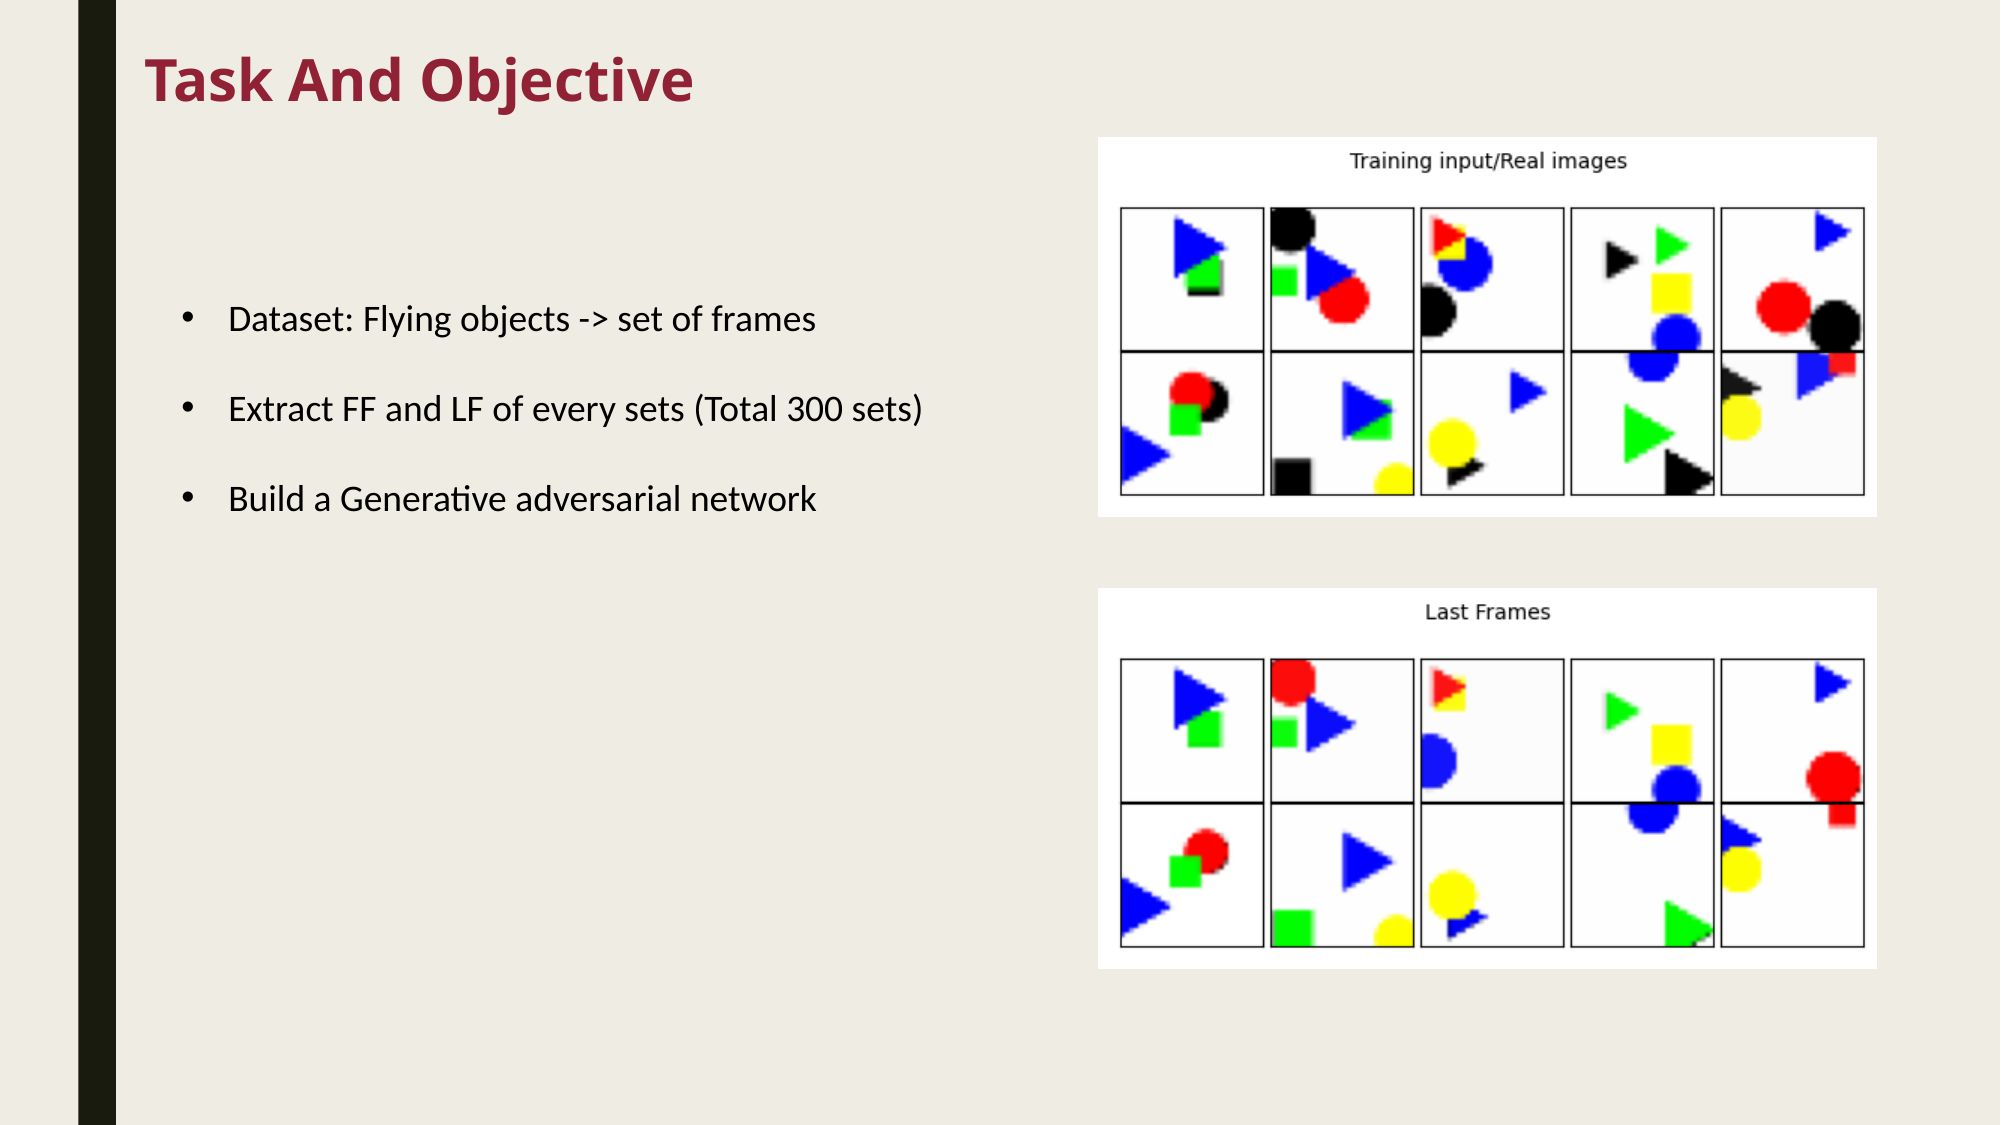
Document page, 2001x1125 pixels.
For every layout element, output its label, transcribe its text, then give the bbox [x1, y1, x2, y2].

picture [1098, 137, 1877, 517]
picture [1098, 588, 1877, 969]
text_box Dataset: Flying objects -> set of frames Extract FF and LF of every sets (Total 300 sets) Build a Generative adversarial network [166, 241, 940, 527]
text_box Task And Objective [129, 35, 710, 121]
